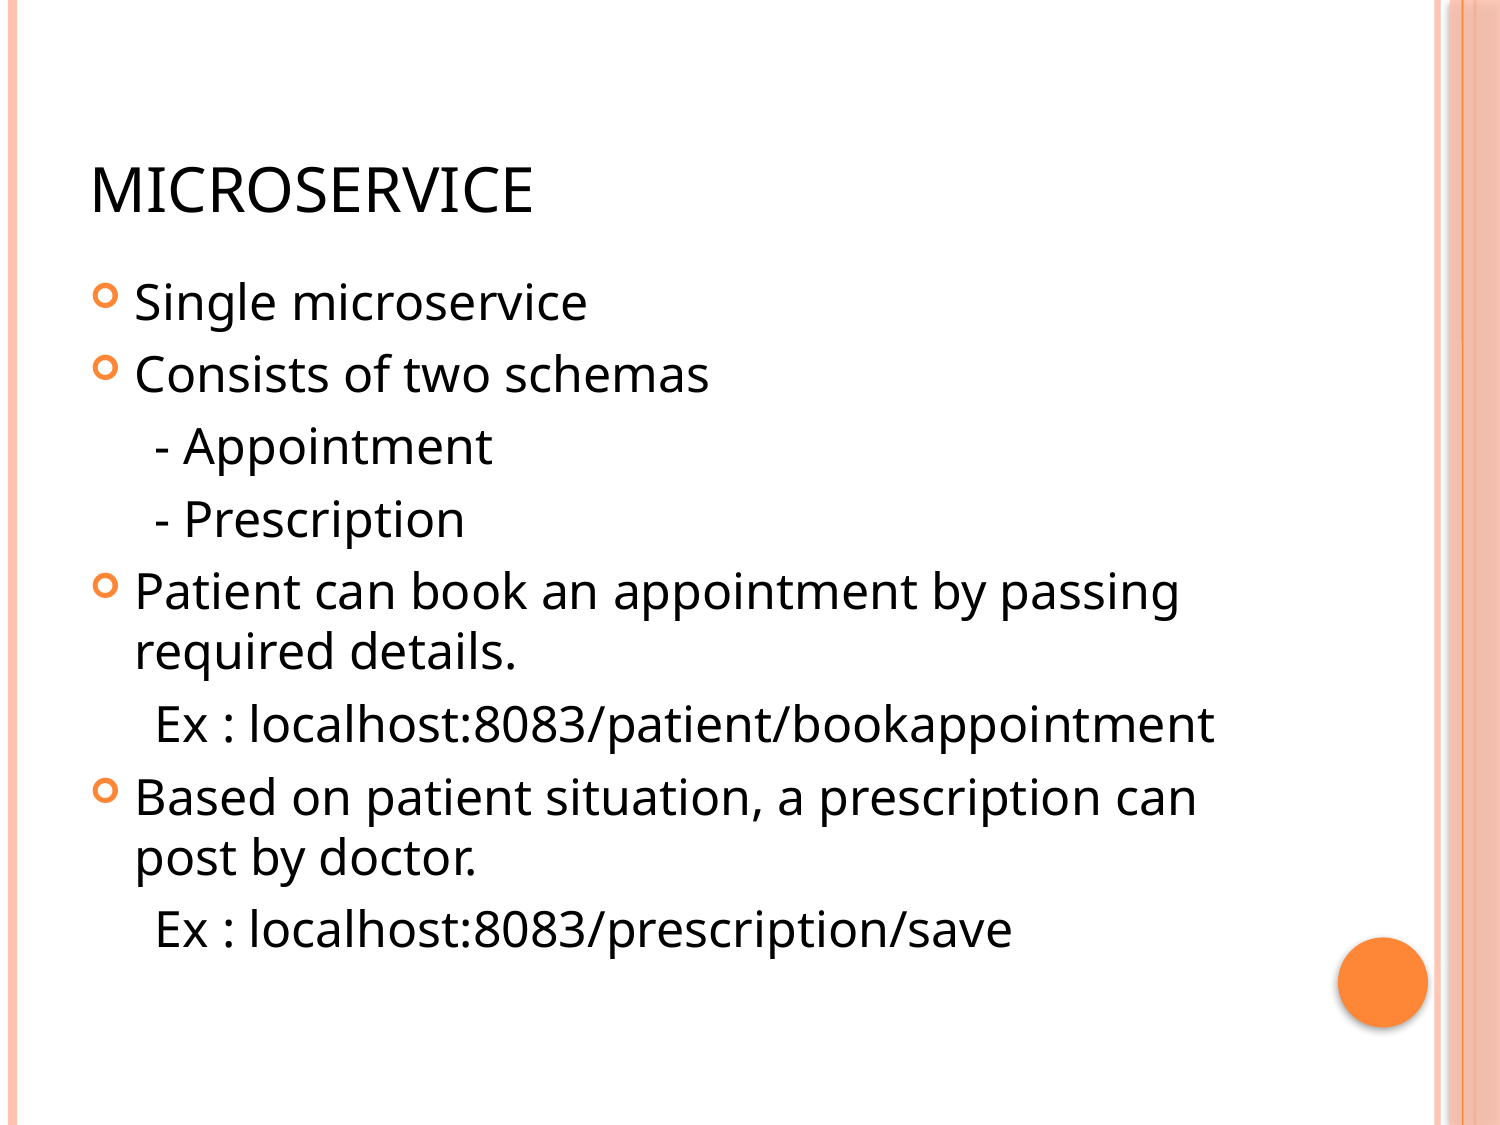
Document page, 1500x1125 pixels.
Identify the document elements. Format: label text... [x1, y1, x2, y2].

title Microservice [75, 45, 1300, 233]
list Single microservice Consists of two schemas - Appointment - Prescription Patient can book an appointment by passing required details. Ex : localhost:8083/patient/bookappointment Based on patient situation, a prescription can post by doctor. Ex : localhost:8083/prescription/save [75, 262, 1300, 1062]
